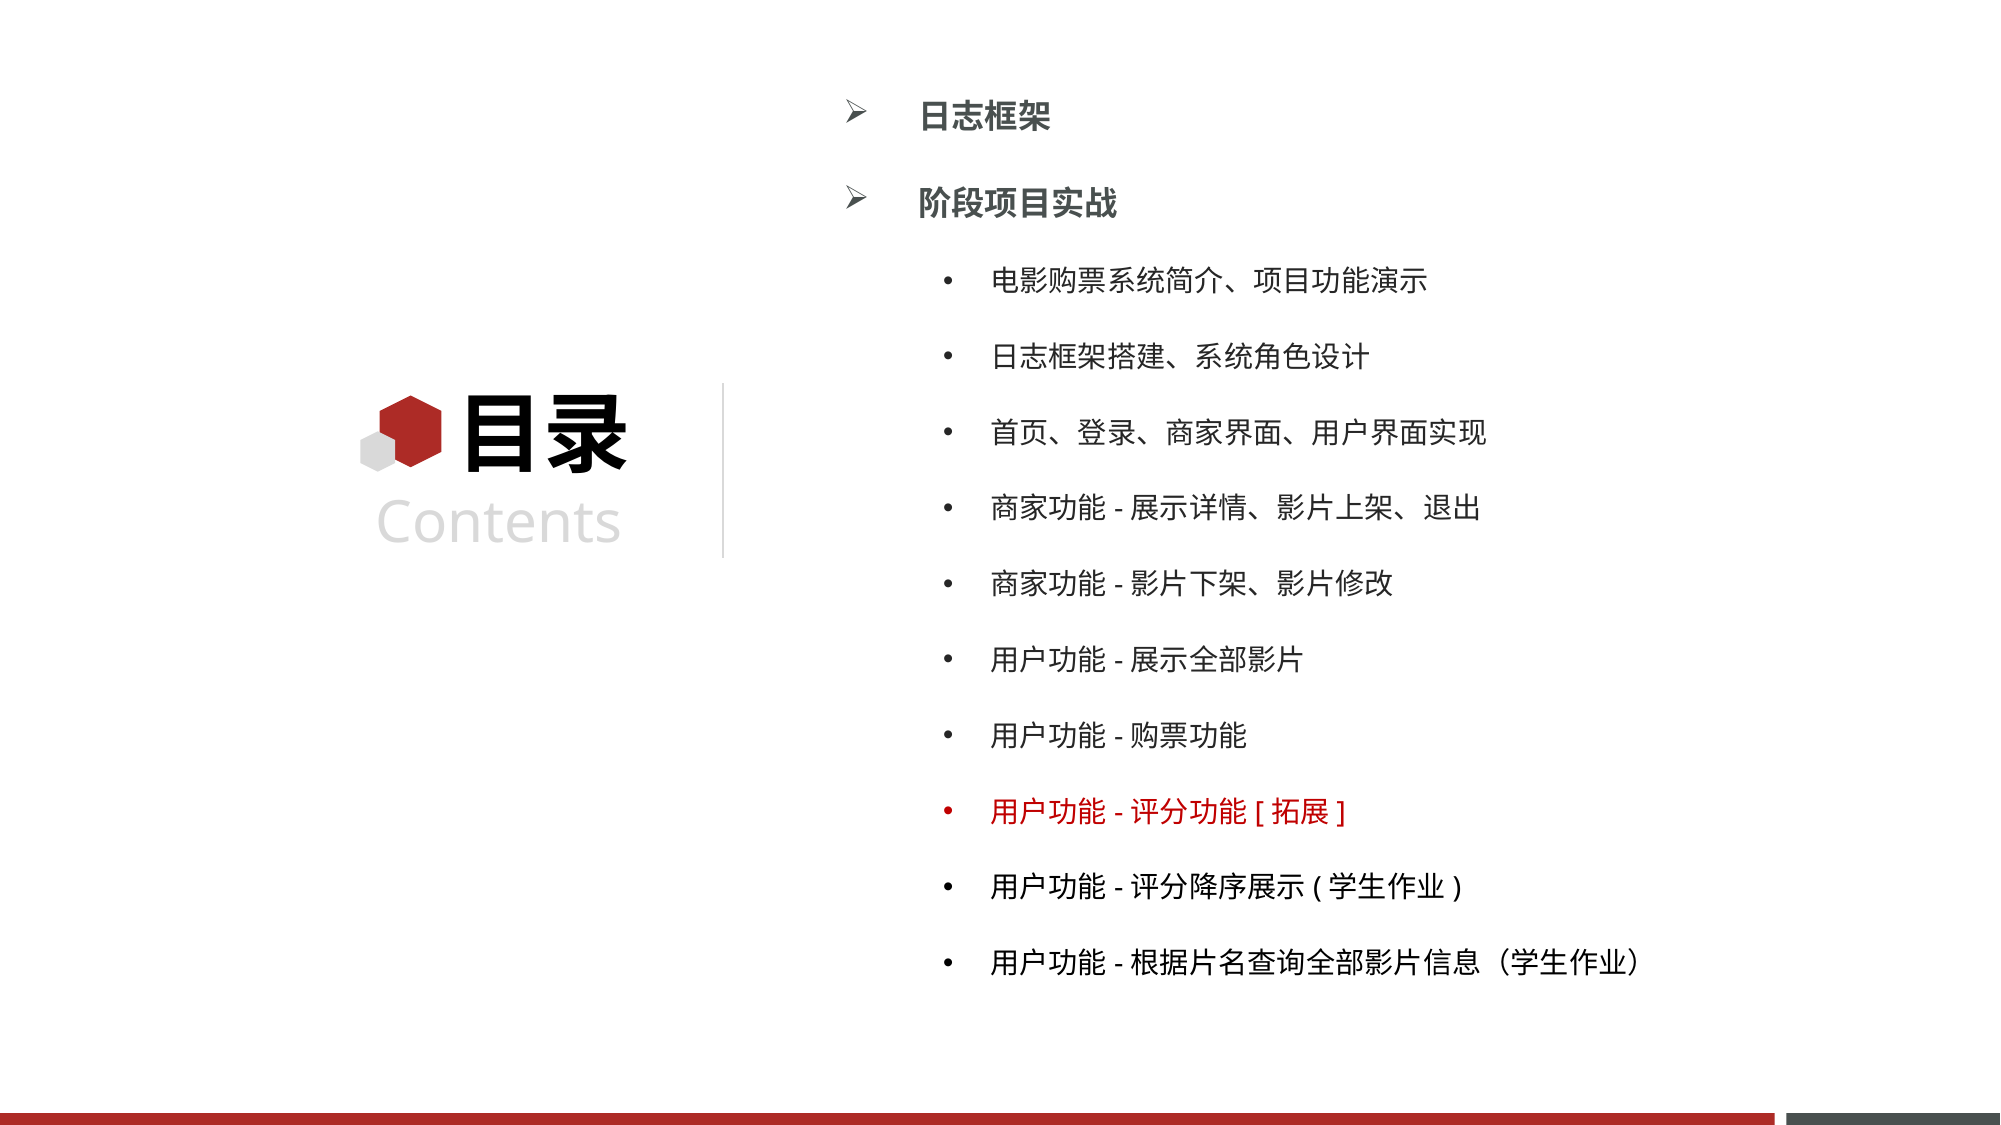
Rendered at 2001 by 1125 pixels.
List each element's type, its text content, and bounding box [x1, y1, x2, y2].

list 日志框架 阶段项目实战 电影购票系统简介、项目功能演示 日志框架搭建、系统角色设计 首页、登录、商家界面、用户界面实现 商家功能-展示详情、影片上架、退出 商家功能-影片下架、影片修改 用户功能-展示全部影片 用户功能-购票功能 用户功能-评分功能[拓展] 用户功能-评分降序展示(学生作业) 用户功能-根据片名查询全部影片信息（学生作业） [828, 236, 1809, 935]
